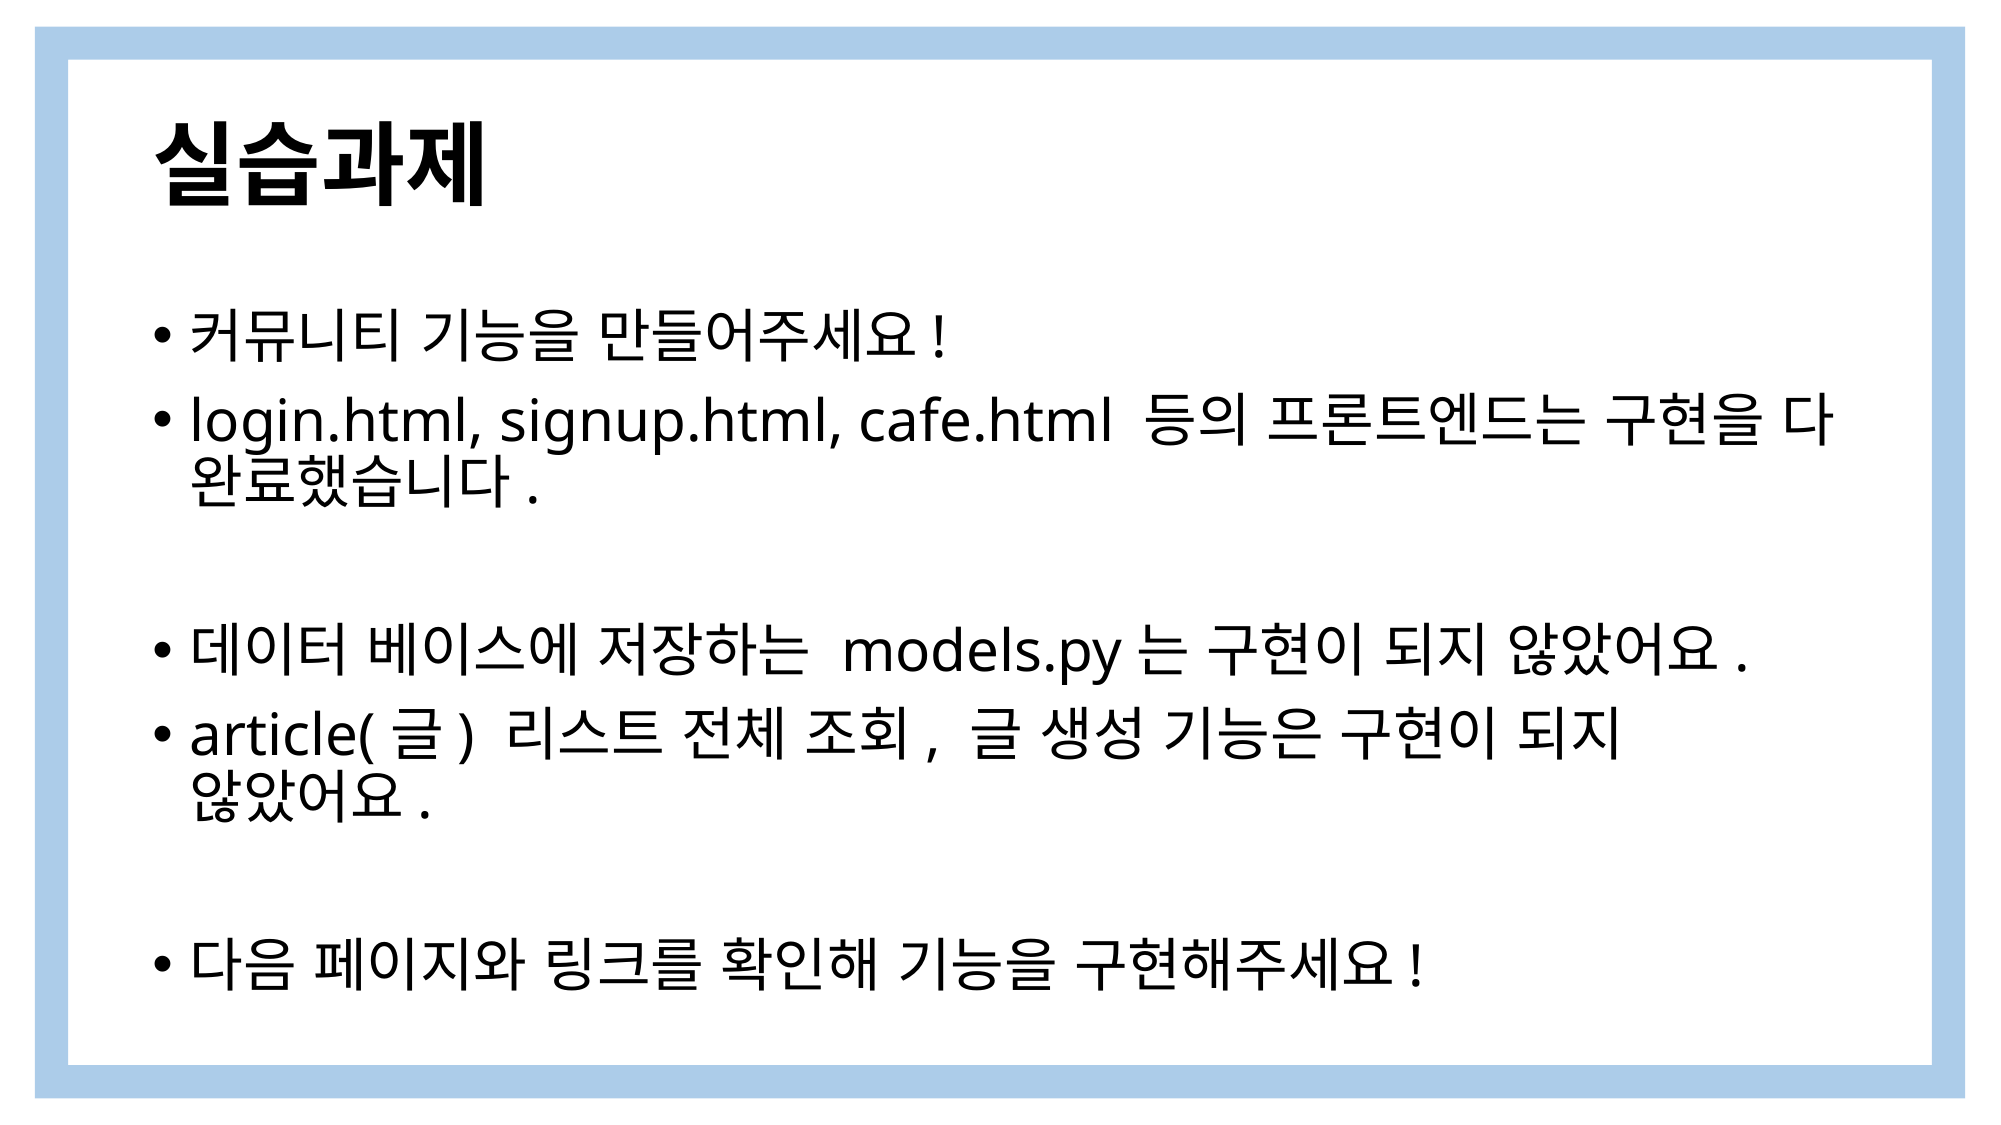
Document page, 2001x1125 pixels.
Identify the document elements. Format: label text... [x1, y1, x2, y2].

title 실습과제 [137, 59, 1863, 278]
list 커뮤니티 기능을 만들어주세요! login.html, signup.html, cafe.html 등의 프론트엔드는 구현을 다 완료했습니다. 데이터 베이스에 저장하는 models.py는 구현이 되지 않았어요. article(글) 리스트 전체 조회, 글 생성 기능은 구현이 되지 않았어요. 다음 페이지와 링크를 확인해 기능을 구현해주세요! [137, 299, 1863, 1014]
